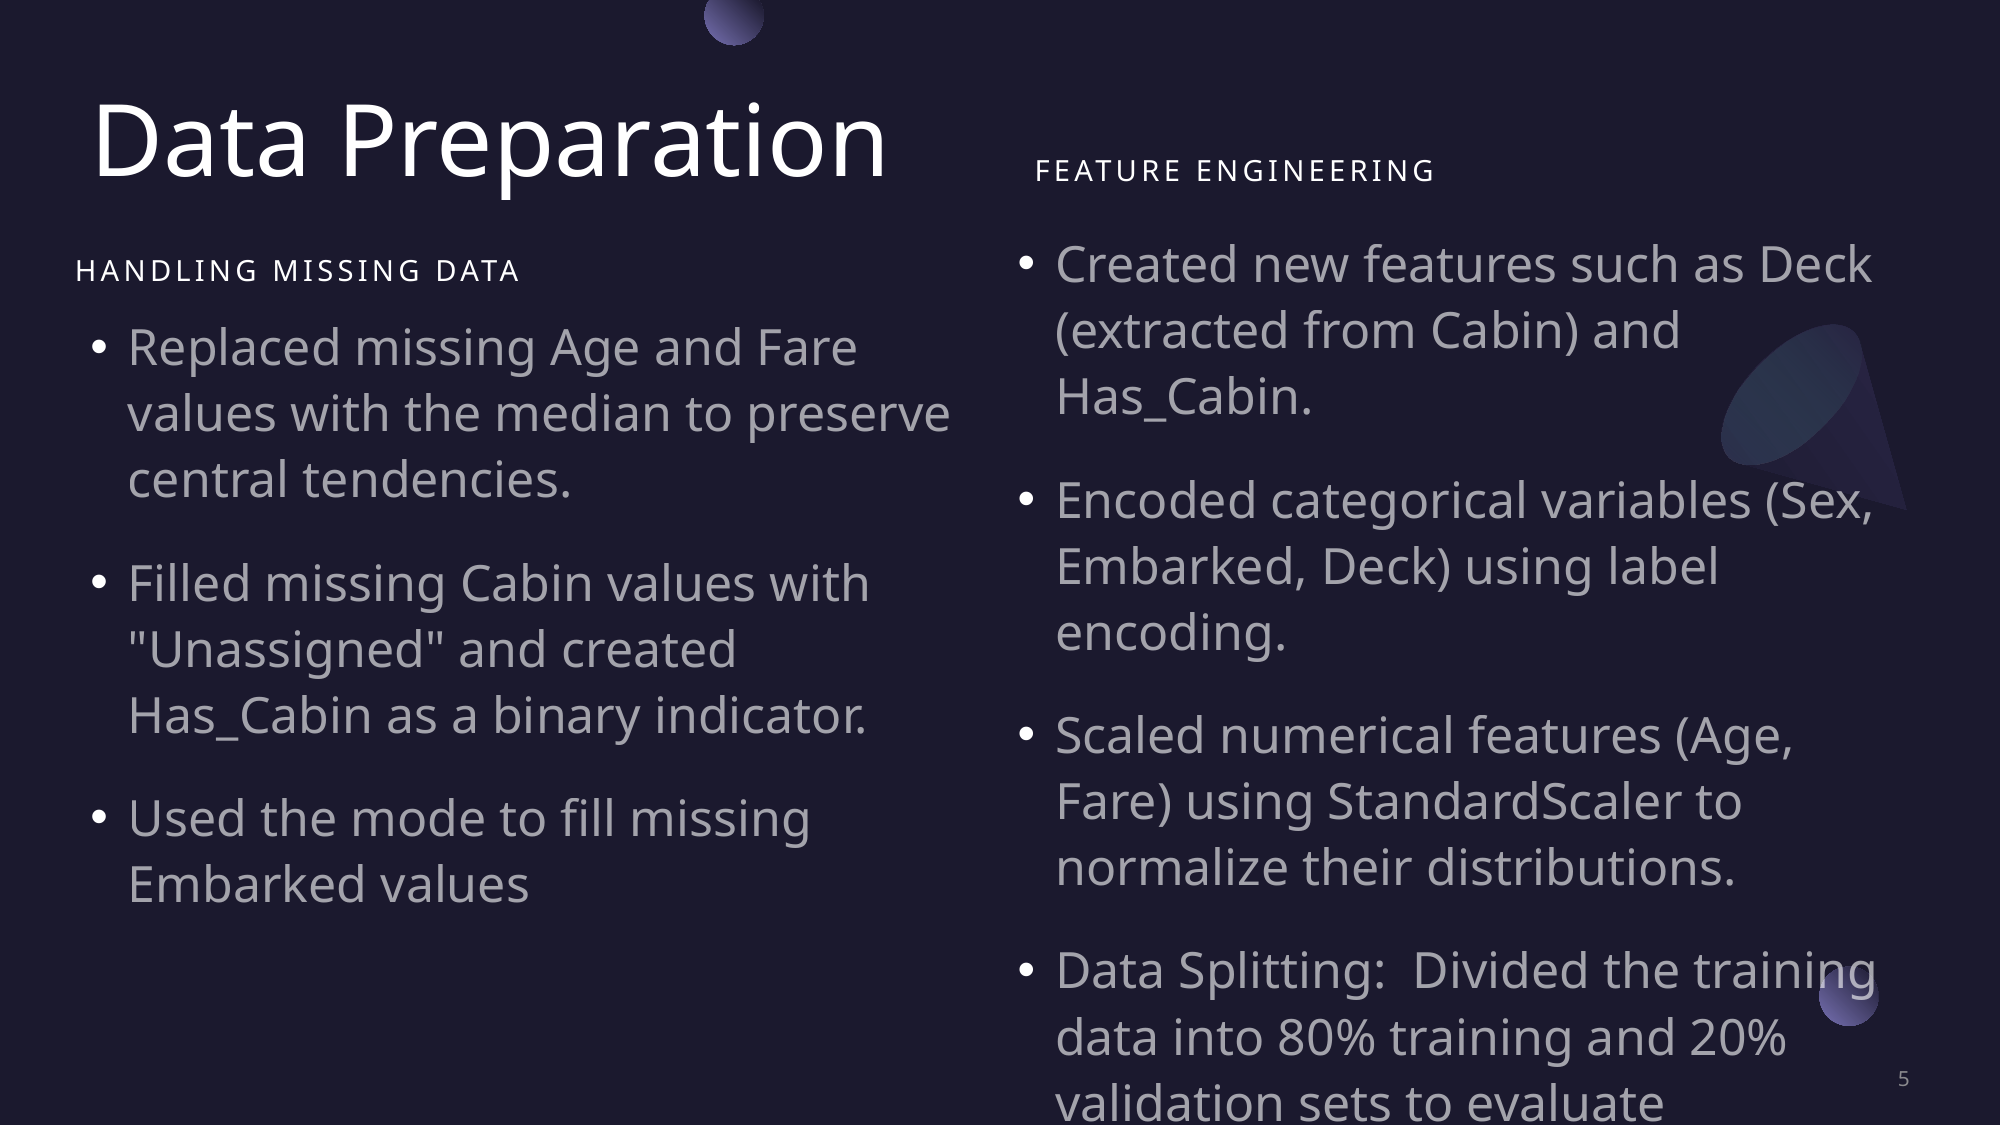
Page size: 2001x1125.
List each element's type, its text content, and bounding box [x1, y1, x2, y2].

text_box [703, 0, 765, 47]
slide_number 5 [1632, 1067, 1910, 1093]
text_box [1702, 332, 1922, 541]
list Replaced missing Age and Fare values with the median to preserve central tendencies. Filled missing Cabin values with "Unassigned" and created Has_Cabin as a binary indicator. Used the mode to fill missing Embarked values [90, 309, 981, 1035]
list Feature Engineering [1034, 99, 1927, 187]
list Created new features such as Deck (extracted from Cabin) and Has_Cabin. Encoded categorical variables (Sex, Embarked, Deck) using label encoding. Scaled numerical features (Age, Fare) using StandardScaler to normalize their distributions. Data Splitting: Divided the training data into 80% training and 20% validation sets to evaluate generalization. [1017, 226, 1910, 1110]
list Handling Missing Data [74, 199, 967, 288]
title Data Preparation [90, 90, 1911, 309]
